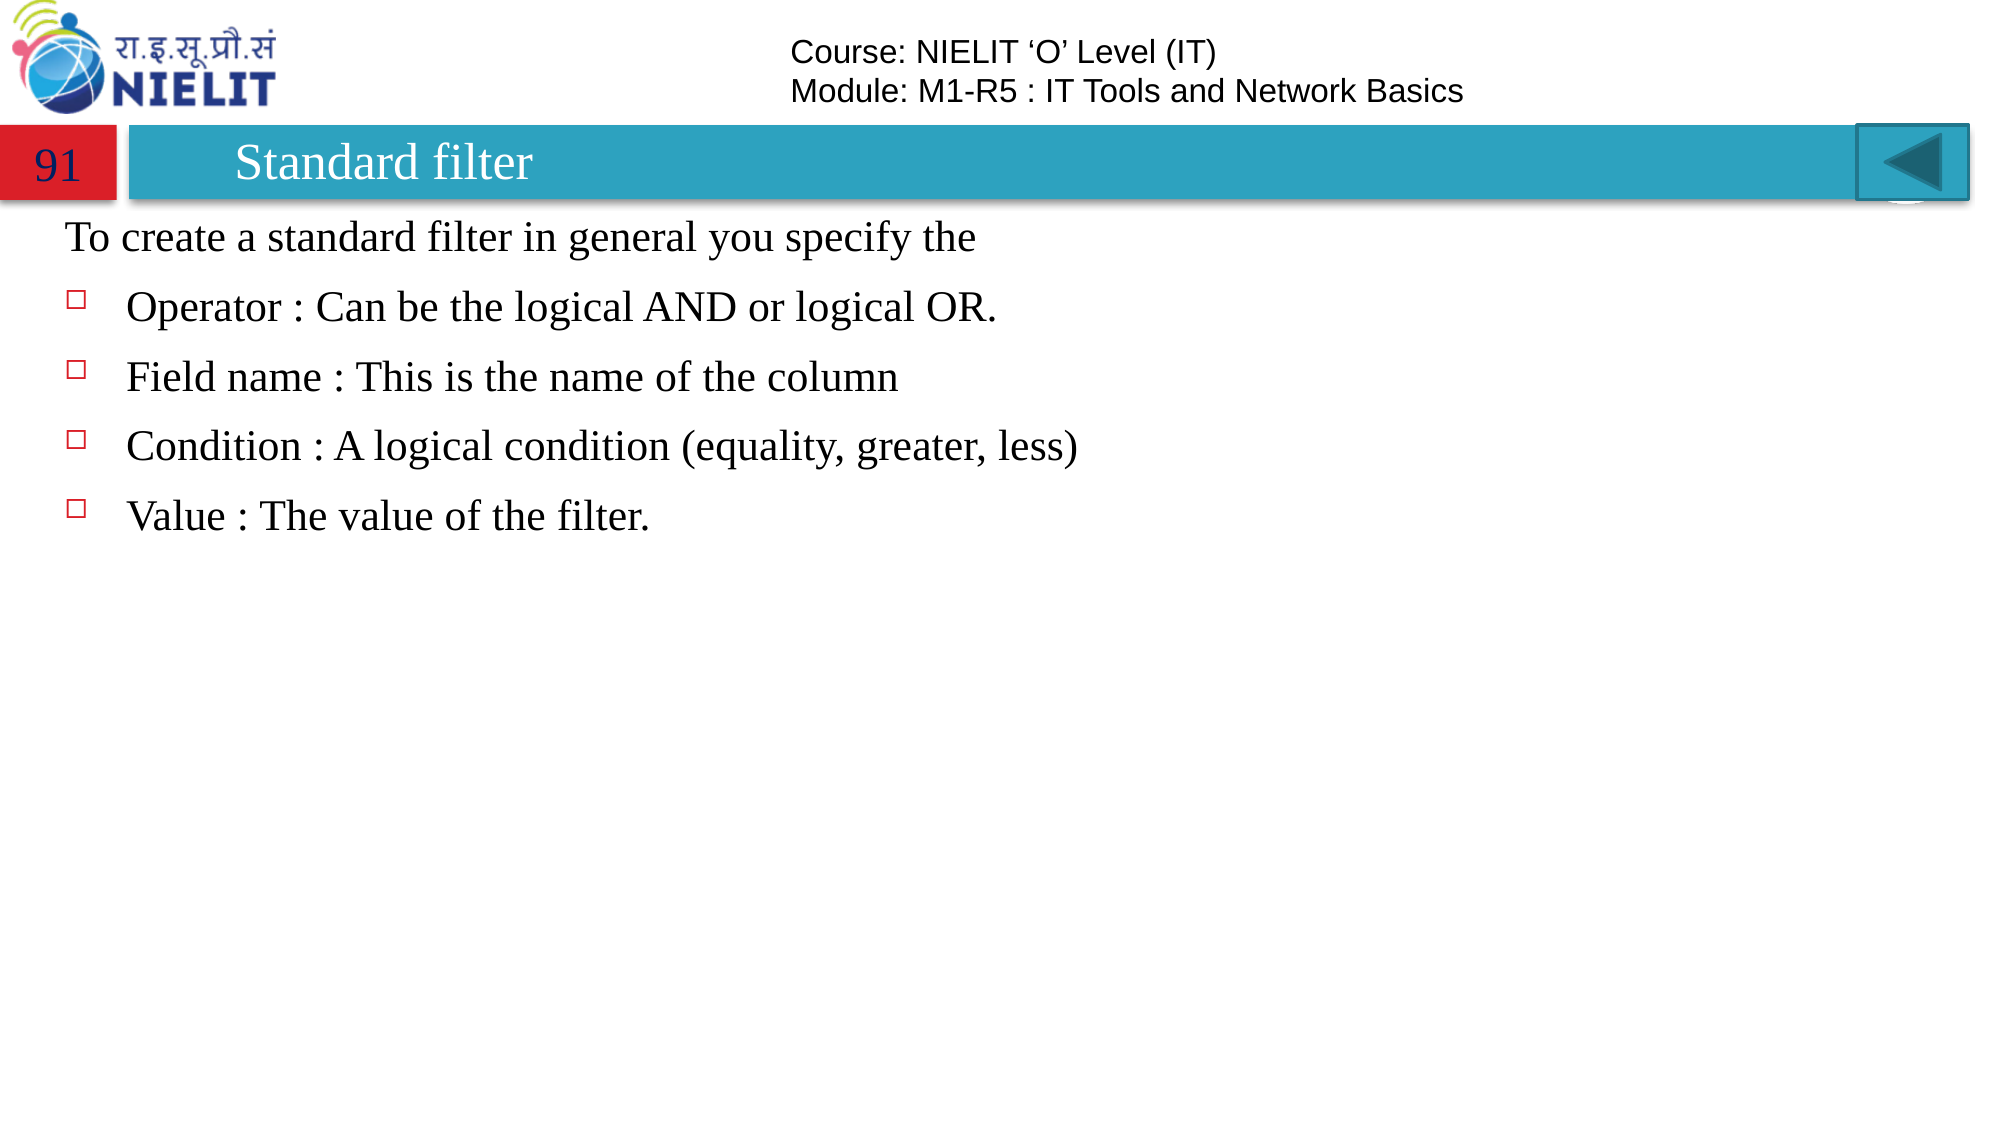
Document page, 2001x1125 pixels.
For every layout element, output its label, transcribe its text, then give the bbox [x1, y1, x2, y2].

picture [12, 0, 276, 114]
list To create a standard filter in general you specify the Operator : Can be the logical AND or logical OR. Field name : This is the name of the column Condition : A logical condition (equality, greater, less) Value : The value of the filter. [46, 199, 1969, 1005]
picture [307, 10, 1891, 121]
slide_number 91 [0, 125, 117, 200]
title Standard filter [216, 125, 1969, 199]
